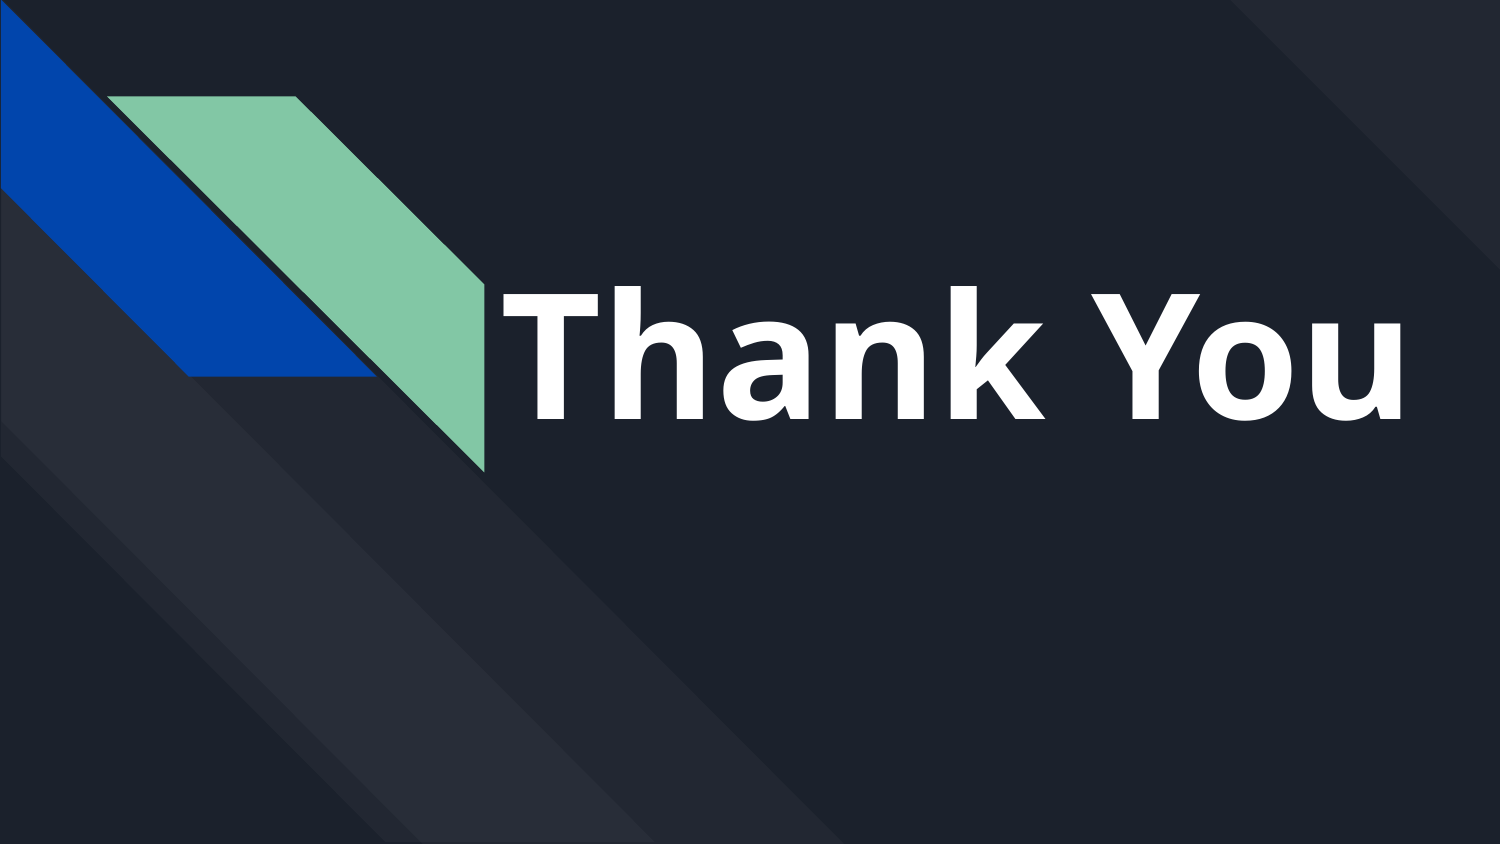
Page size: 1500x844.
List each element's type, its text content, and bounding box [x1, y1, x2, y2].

title Thank You [485, 229, 1489, 598]
